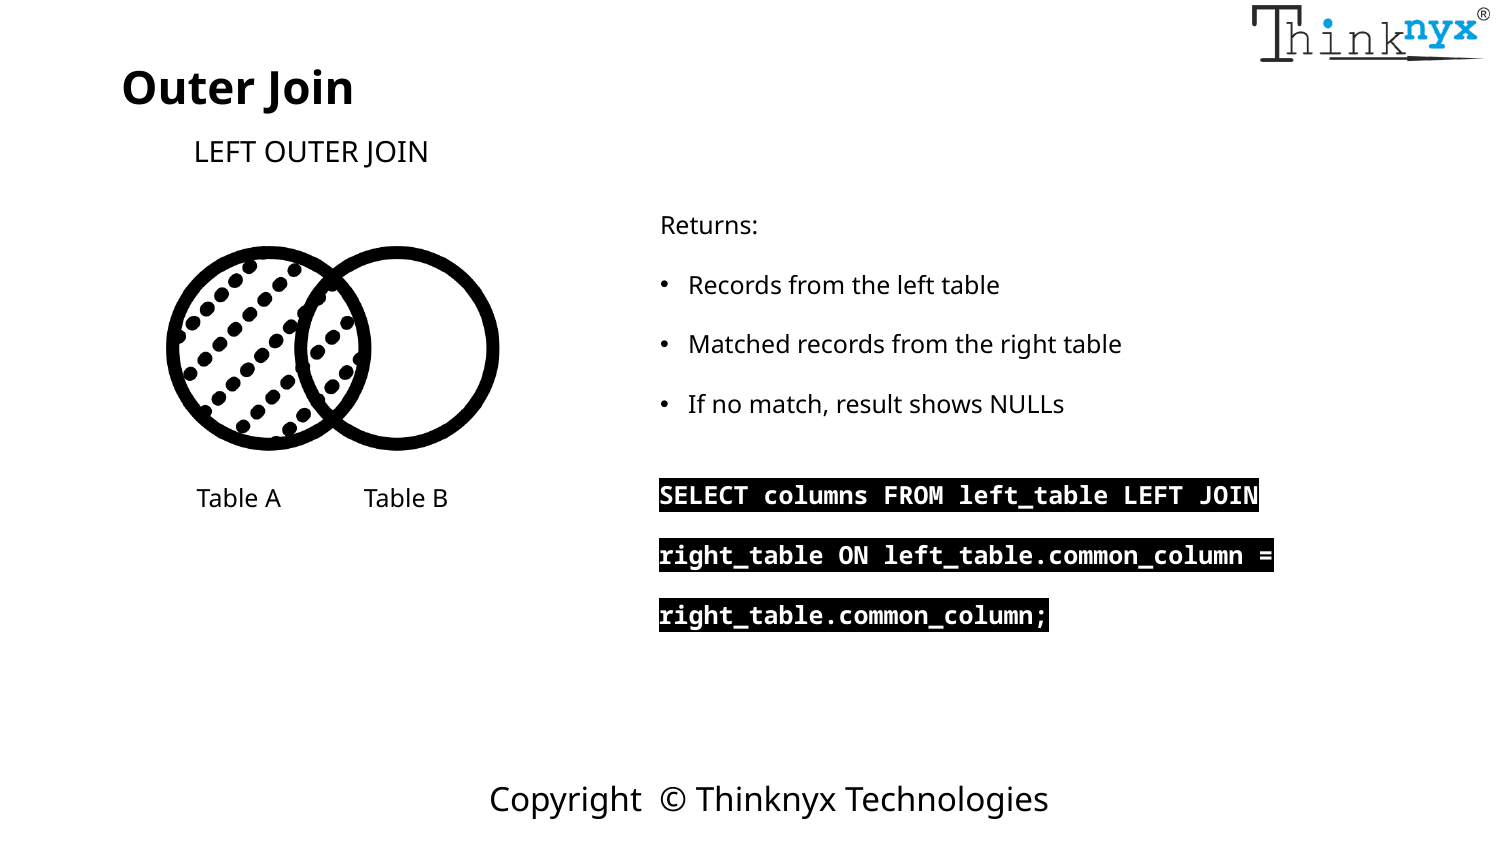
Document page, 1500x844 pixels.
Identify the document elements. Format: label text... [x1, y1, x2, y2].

text_box Outer Join [121, 26, 1274, 114]
text_box SELECT columns FROM left_table LEFT JOIN right_table ON left_table.common_column = right_table.common_column; [658, 449, 1346, 630]
picture [164, 181, 500, 516]
picture [1252, 5, 1490, 62]
text_box LEFT OUTER JOIN [193, 81, 1346, 169]
text_box Returns: Records from the left table Matched records from the right table If no match, result shows NULLs [659, 179, 1365, 419]
